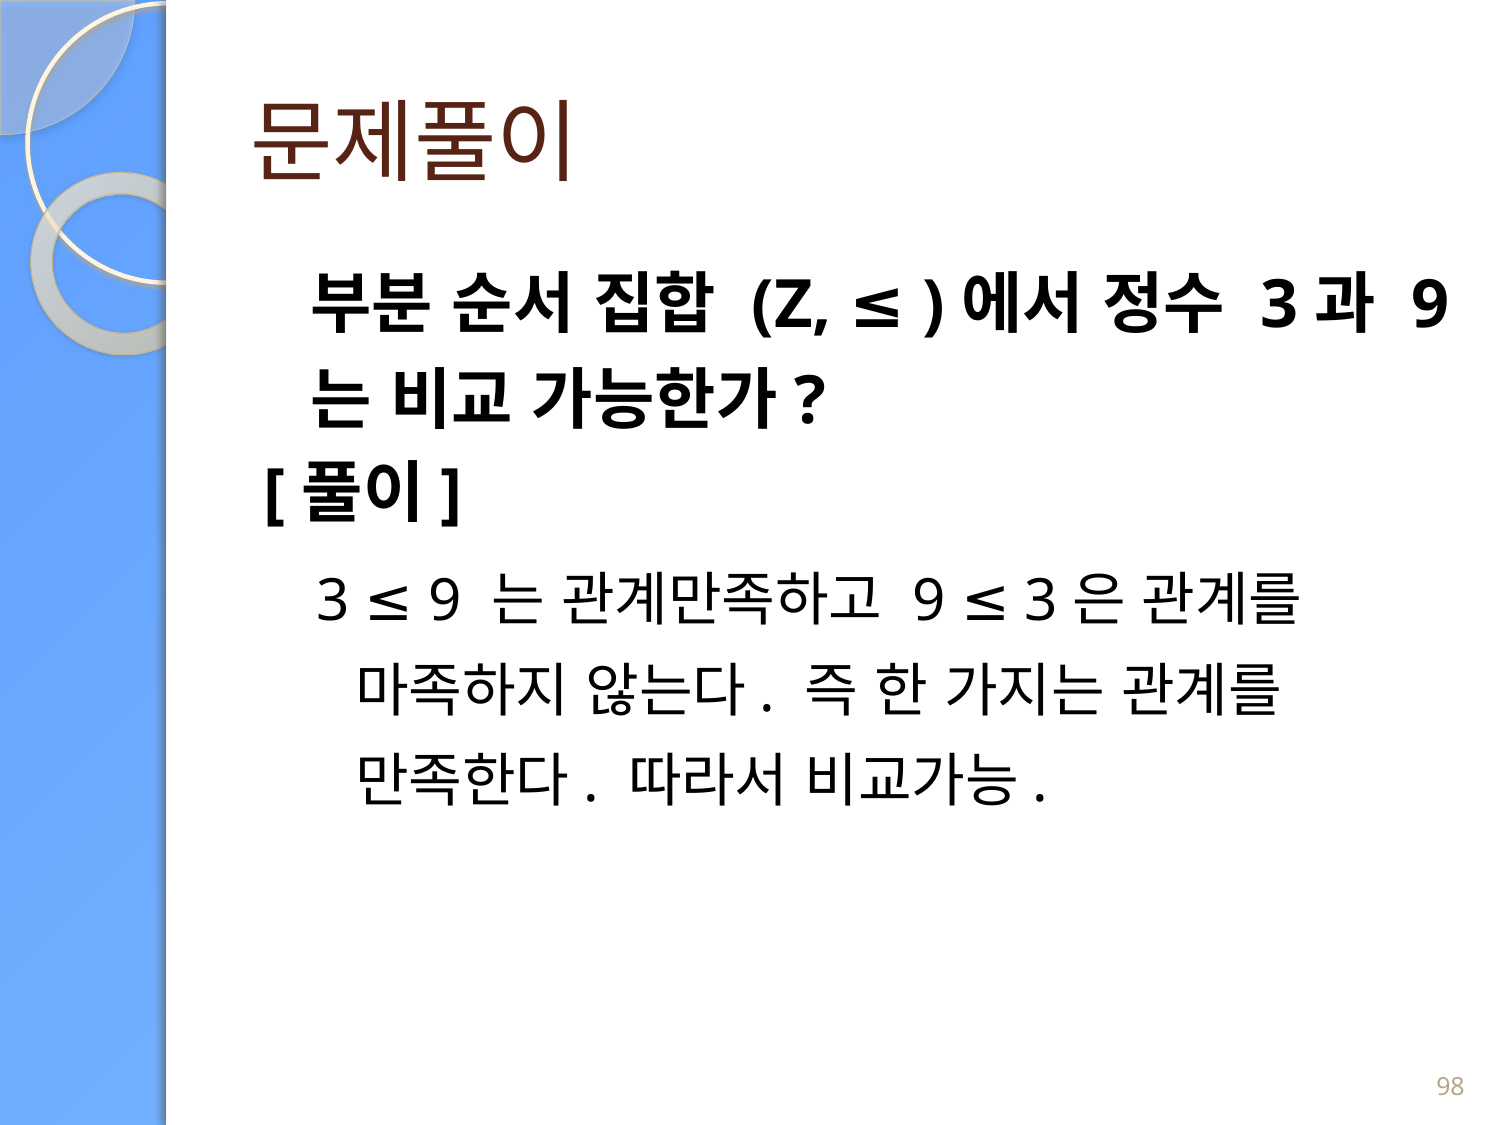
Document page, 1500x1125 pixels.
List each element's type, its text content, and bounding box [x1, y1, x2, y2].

title 문제풀이 [235, 45, 1466, 233]
list 부분 순서 집합 (Z, ≤ )에서 정수 3과 9는 비교 가능한가? [풀이] 3 ≤ 9 는 관계만족하고 9 ≤ 3은 관계를 마족하지 않는다. 즉 한 가지는 관계를 만족한다. 따라서 비교가능. [235, 237, 1466, 1025]
slide_number 98 [1413, 1034, 1488, 1113]
